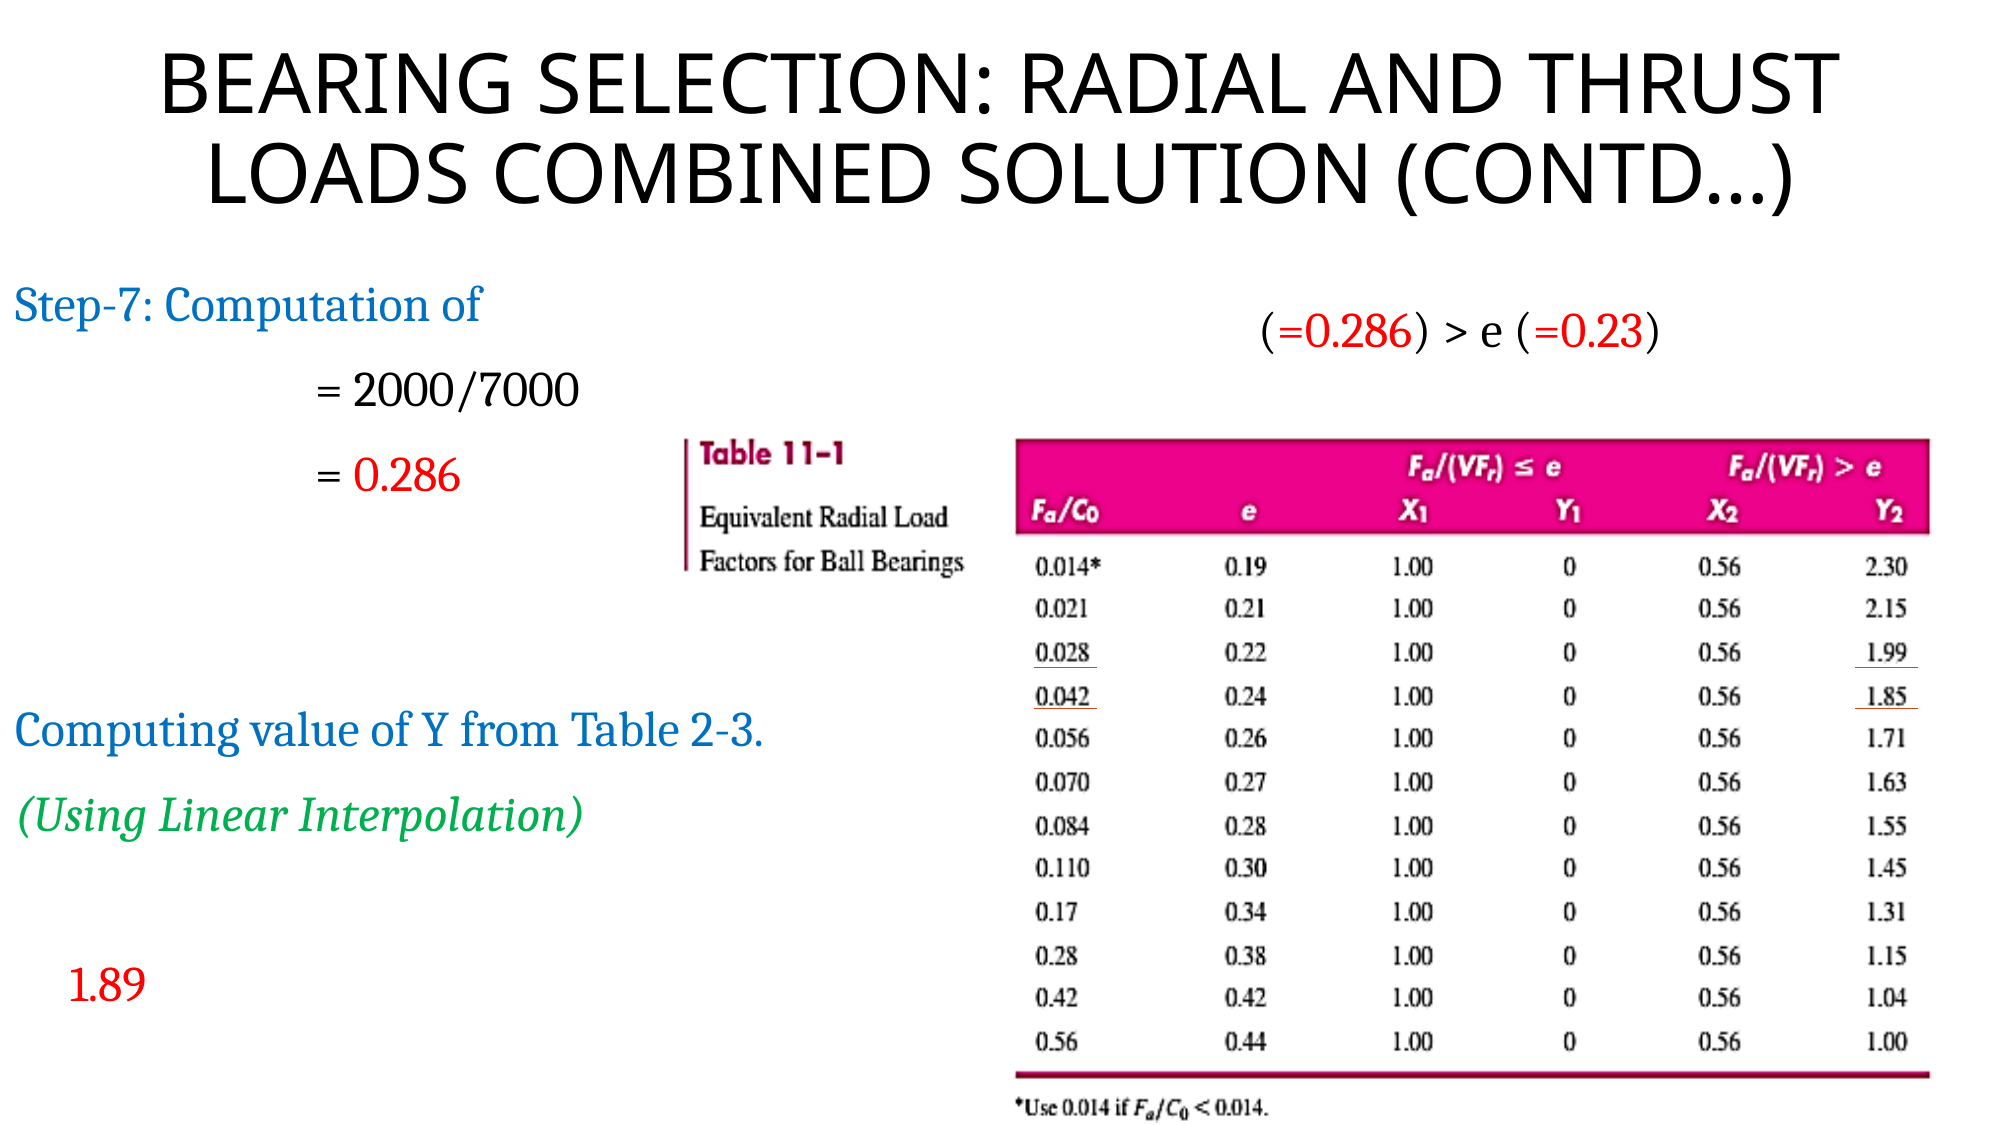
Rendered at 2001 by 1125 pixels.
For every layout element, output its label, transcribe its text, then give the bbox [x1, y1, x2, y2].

title BEARING SELECTION: Radial and Thrust Loads combined Solution (Contd…) [0, 0, 2000, 264]
picture [671, 421, 1999, 1123]
